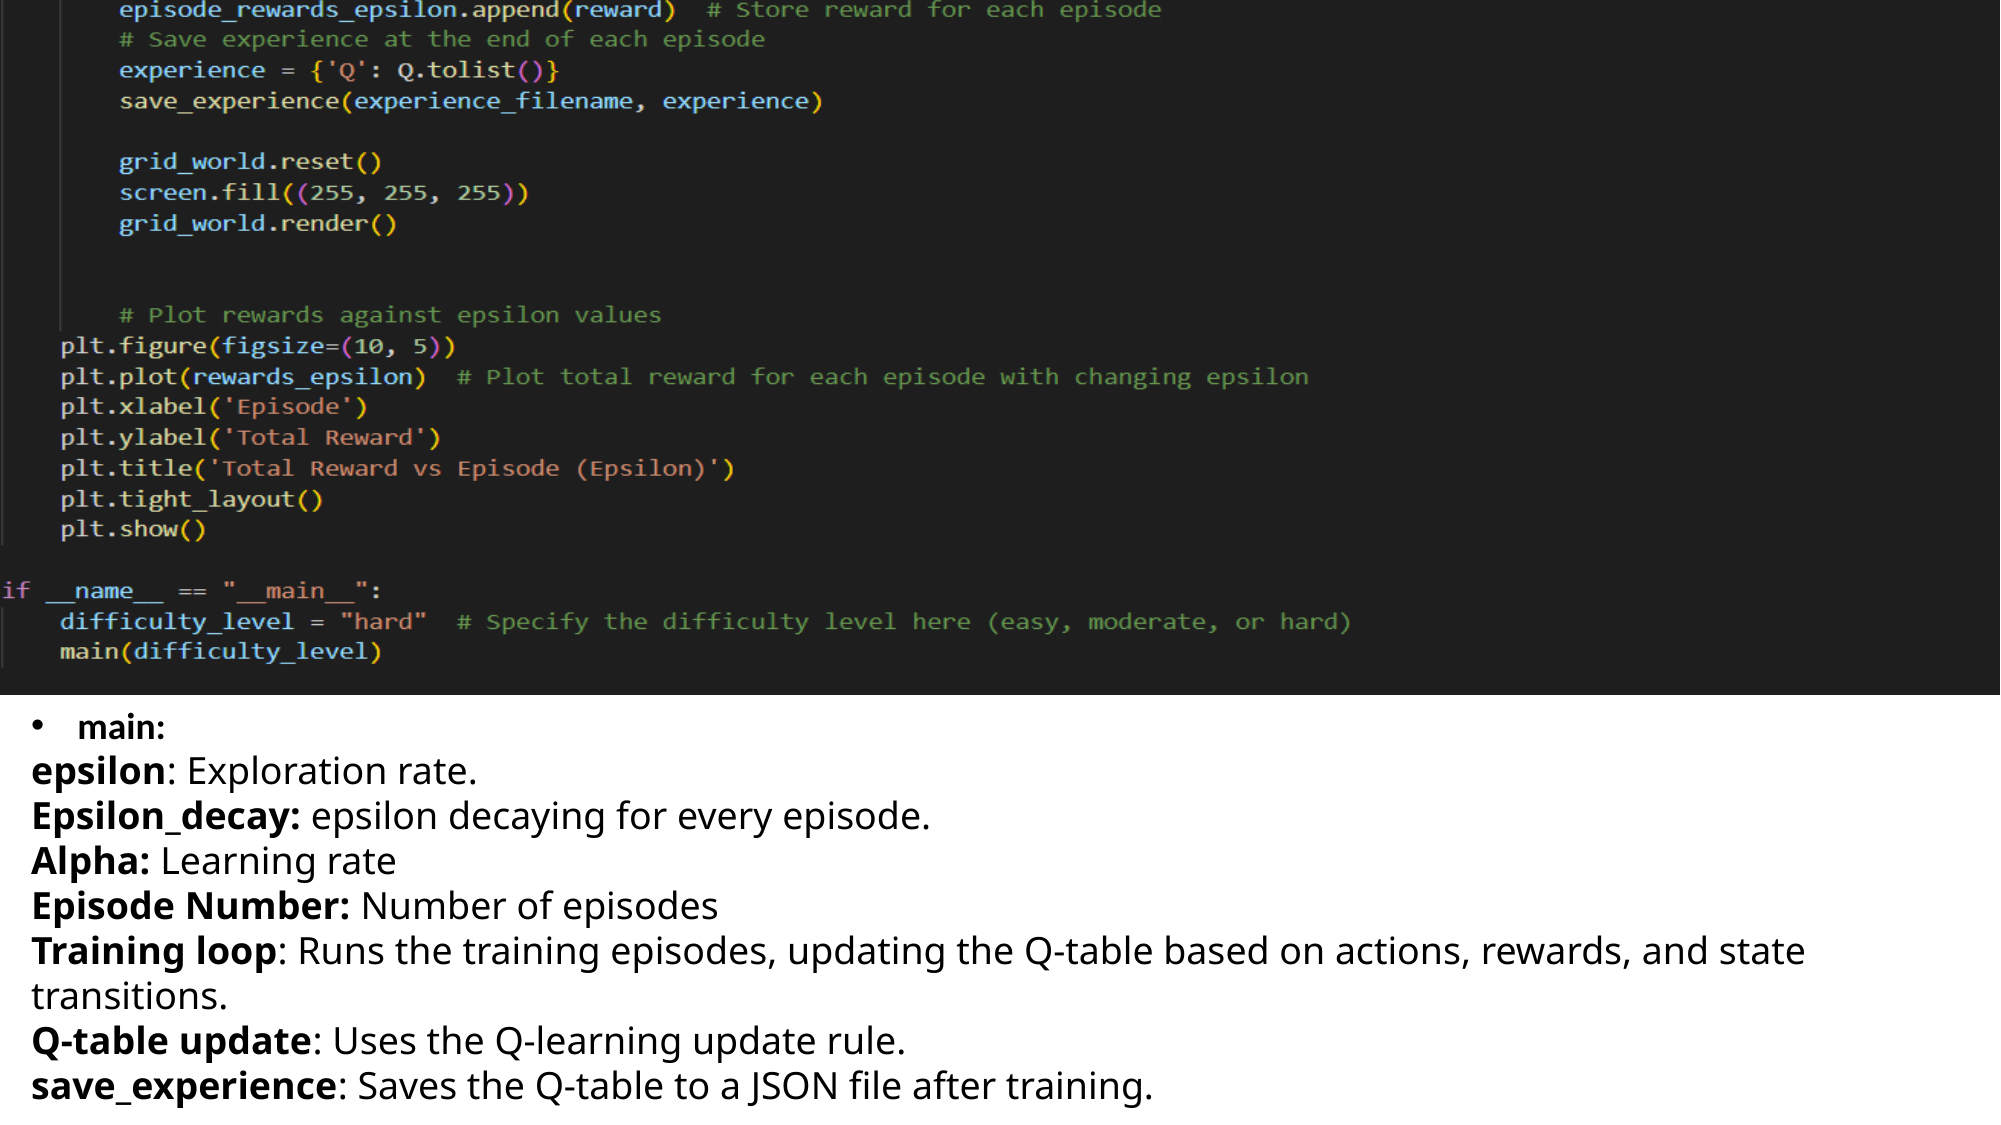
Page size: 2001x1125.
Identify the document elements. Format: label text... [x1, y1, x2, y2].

picture [0, 0, 2000, 695]
text_box main: epsilon: Exploration rate. Epsilon_decay: epsilon decaying for every episode. Alpha: Learning rate Episode Number: Number of episodes Training loop: Runs the training episodes, updating the Q-table based on actions, rewards, and state transitions. Q-table update: Uses the Q-learning update rule. save_experience: Saves the Q-table to a JSON file after training. [16, 695, 2000, 1115]
